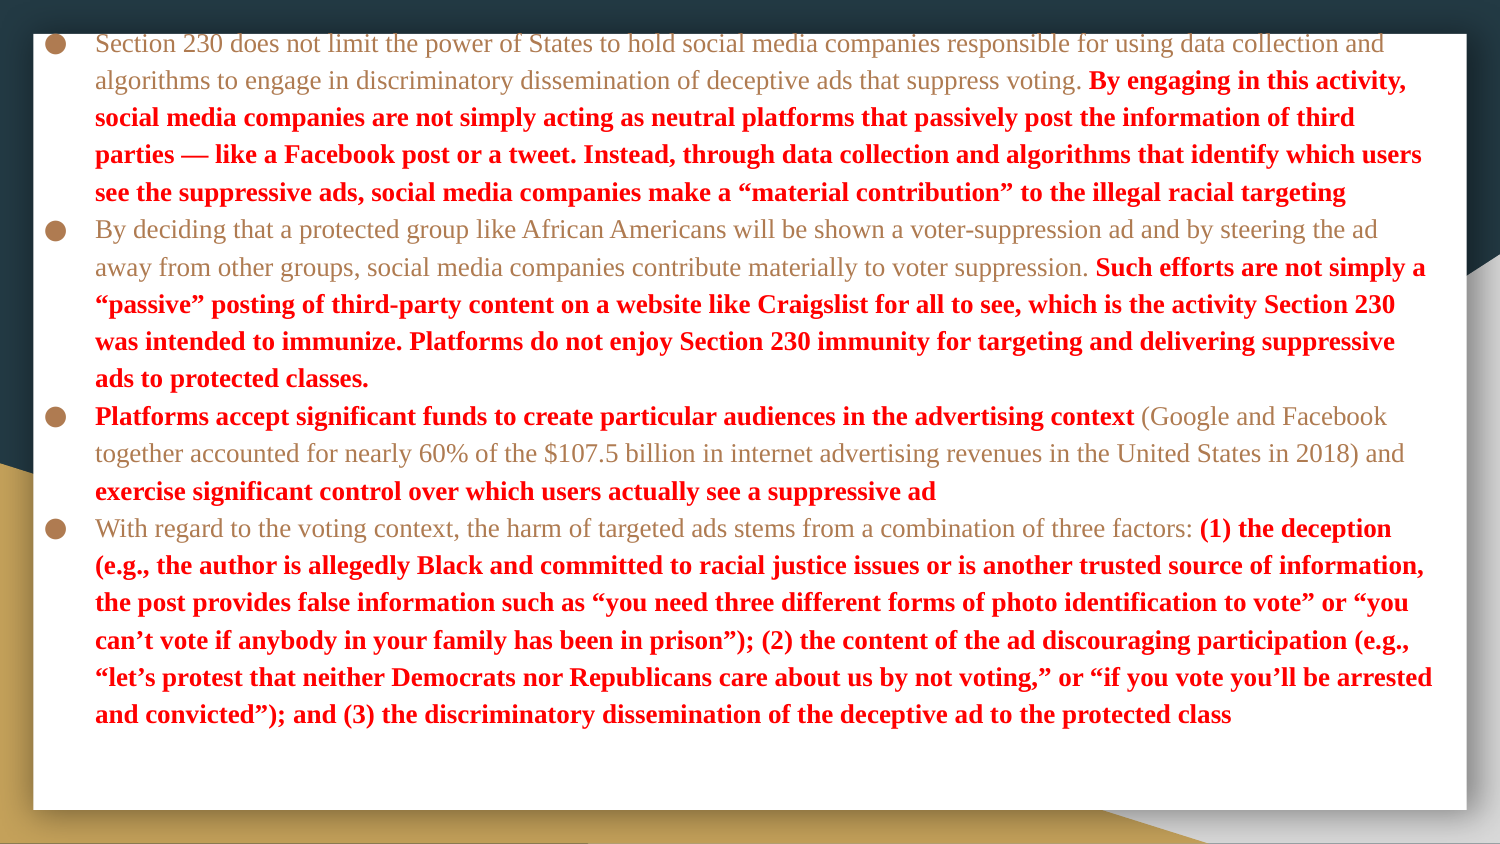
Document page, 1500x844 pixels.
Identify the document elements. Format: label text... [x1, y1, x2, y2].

list Section 230 does not limit the power of States to hold social media companies responsible for using data collection and algorithms to engage in discriminatory dissemination of deceptive ads that suppress voting. By engaging in this activity, social media companies are not simply acting as neutral platforms that passively post the information of third parties — like a Facebook post or a tweet. Instead, through data collection and algorithms that identify which users see the suppressive ads, social media companies make a “material contribution” to the illegal racial targeting By deciding that a protected group like African Americans will be shown a voter-suppression ad and by steering the ad away from other groups, social media companies contribute materially to voter suppression. Such efforts are not simply a “passive” posting of third-party content on a website like Craigslist for all to see, which is the activity Section 230 was intended to immunize. Platforms do not enjoy Section 230 immunity for targeting and delivering suppressive ads to protected classes. Platforms accept significant funds to create particular audiences in the advertising context (Google and Facebook together accounted for nearly 60% of the $107.5 billion in internet advertising revenues in the United States in 2018) and exercise significant control over which users actually see a suppressive ad With regard to the voting context, the harm of targeted ads stems from a combination of three factors: (1) the deception (e.g., the author is allegedly Black and committed to racial justice issues or is another trusted source of information, the post provides false information such as “you need three different forms of photo identification to vote” or “you can’t vote if anybody in your family has been in prison”); (2) the content of the ad discouraging participation (e.g., “let’s protest that neither Democrats nor Republicans care about us by not voting,” or “if you vote you’ll be arrested and convicted”); and (3) the discriminatory dissemination of the deceptive ad to the protected class [5, 5, 1452, 755]
